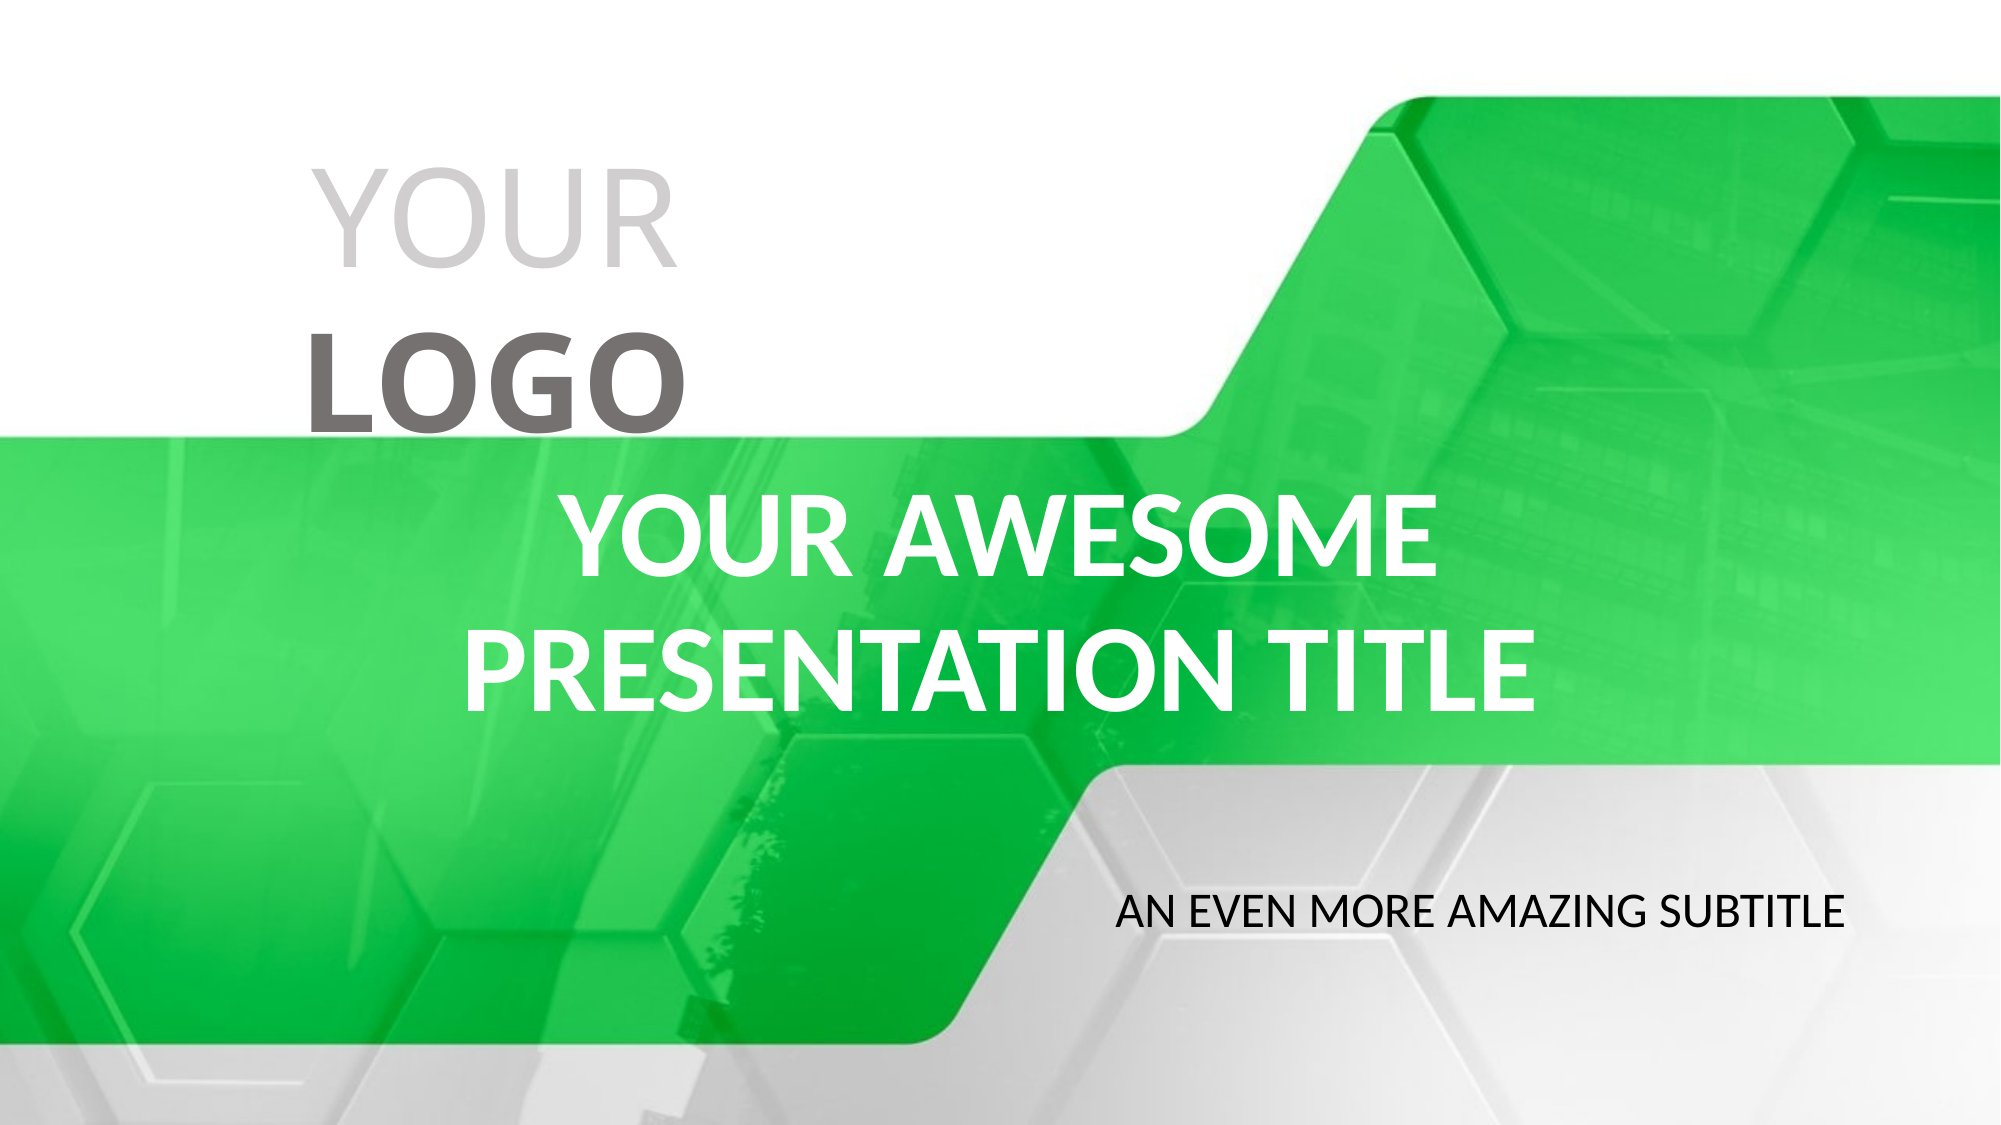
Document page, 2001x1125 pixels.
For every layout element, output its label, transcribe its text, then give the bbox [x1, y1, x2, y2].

text_box YOUR LOGO [98, 122, 894, 468]
subtitle An Even More Amazing Subtitle [1094, 834, 1862, 988]
title Your Awesome Presentation Title [249, 444, 1750, 764]
picture [0, 0, 2001, 1125]
